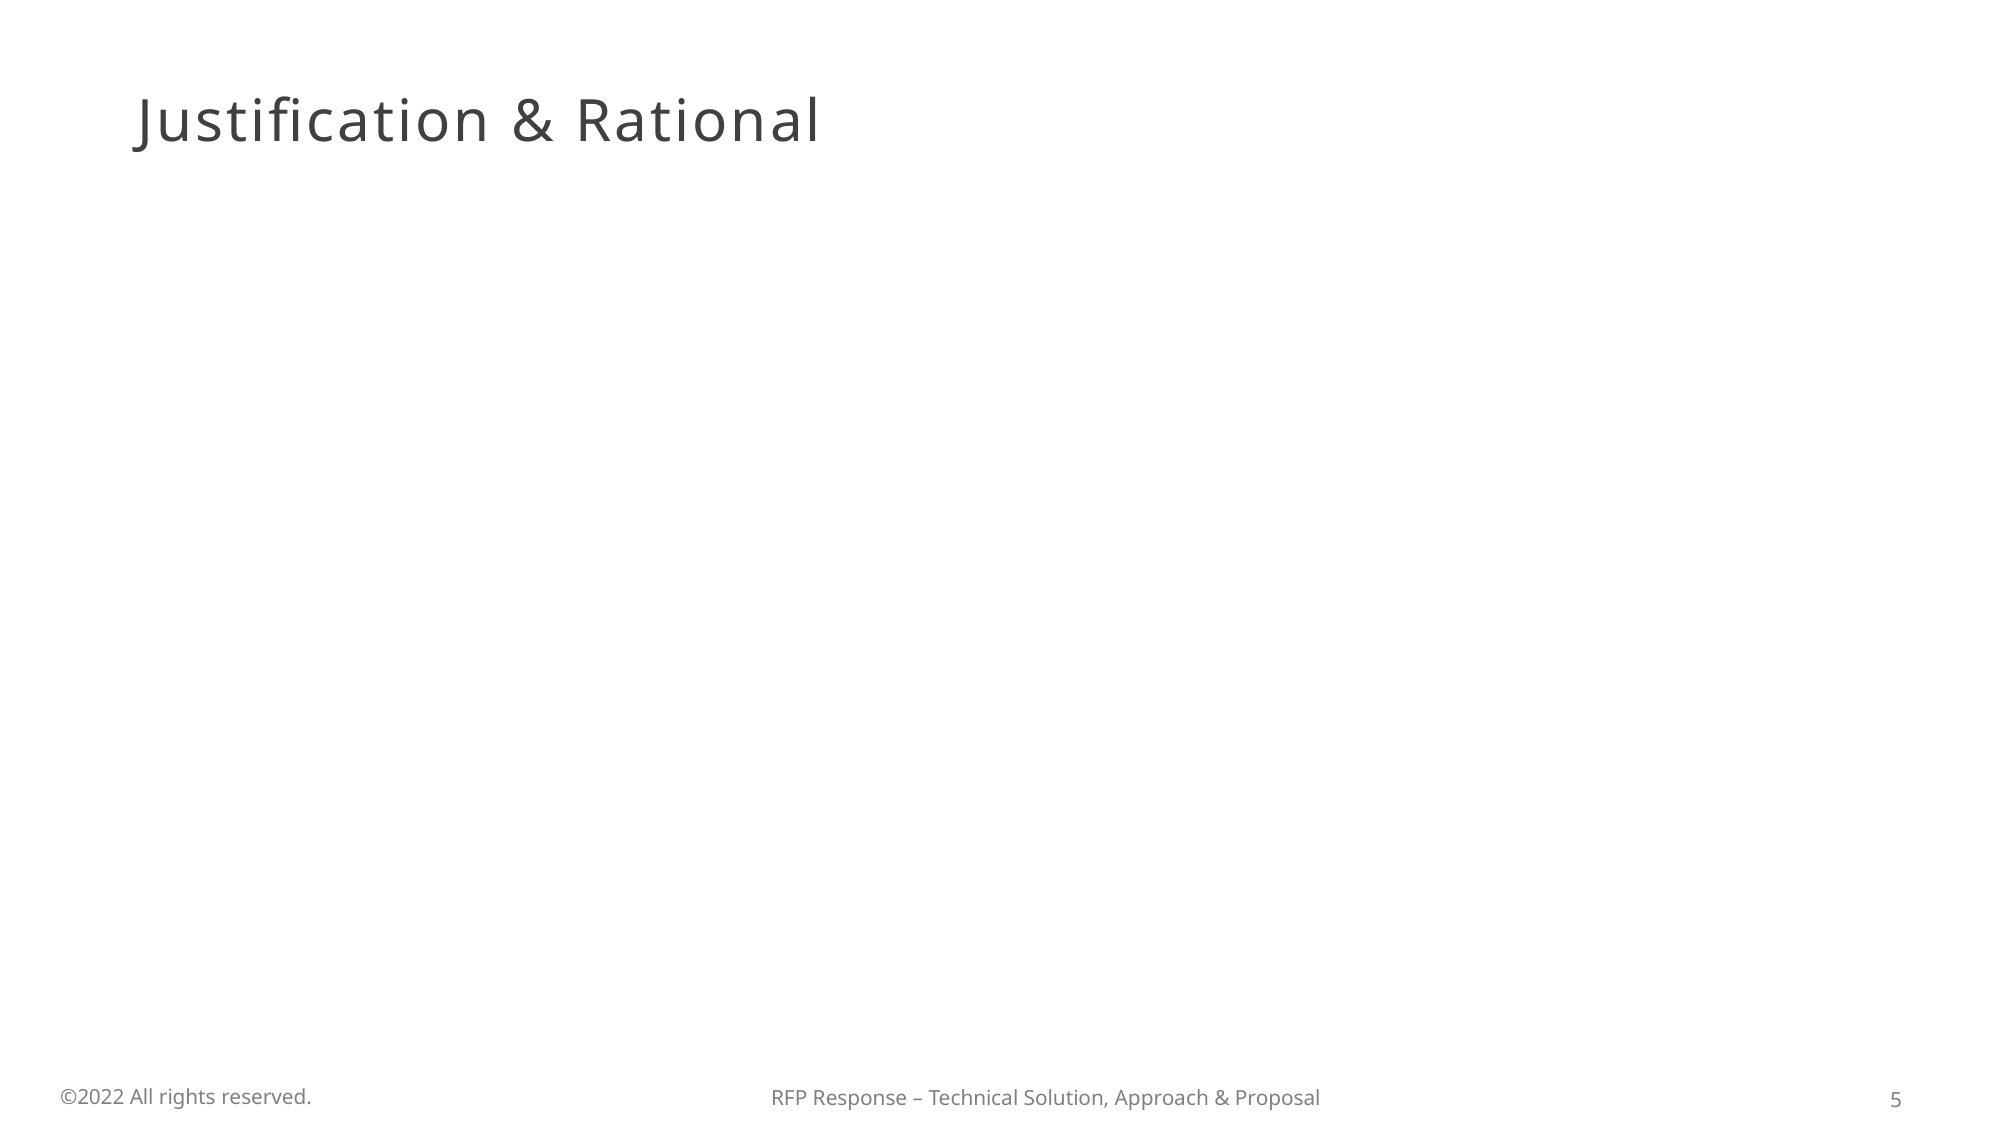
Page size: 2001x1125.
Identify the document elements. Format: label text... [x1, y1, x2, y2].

title Justification & Rational [122, 74, 1922, 171]
